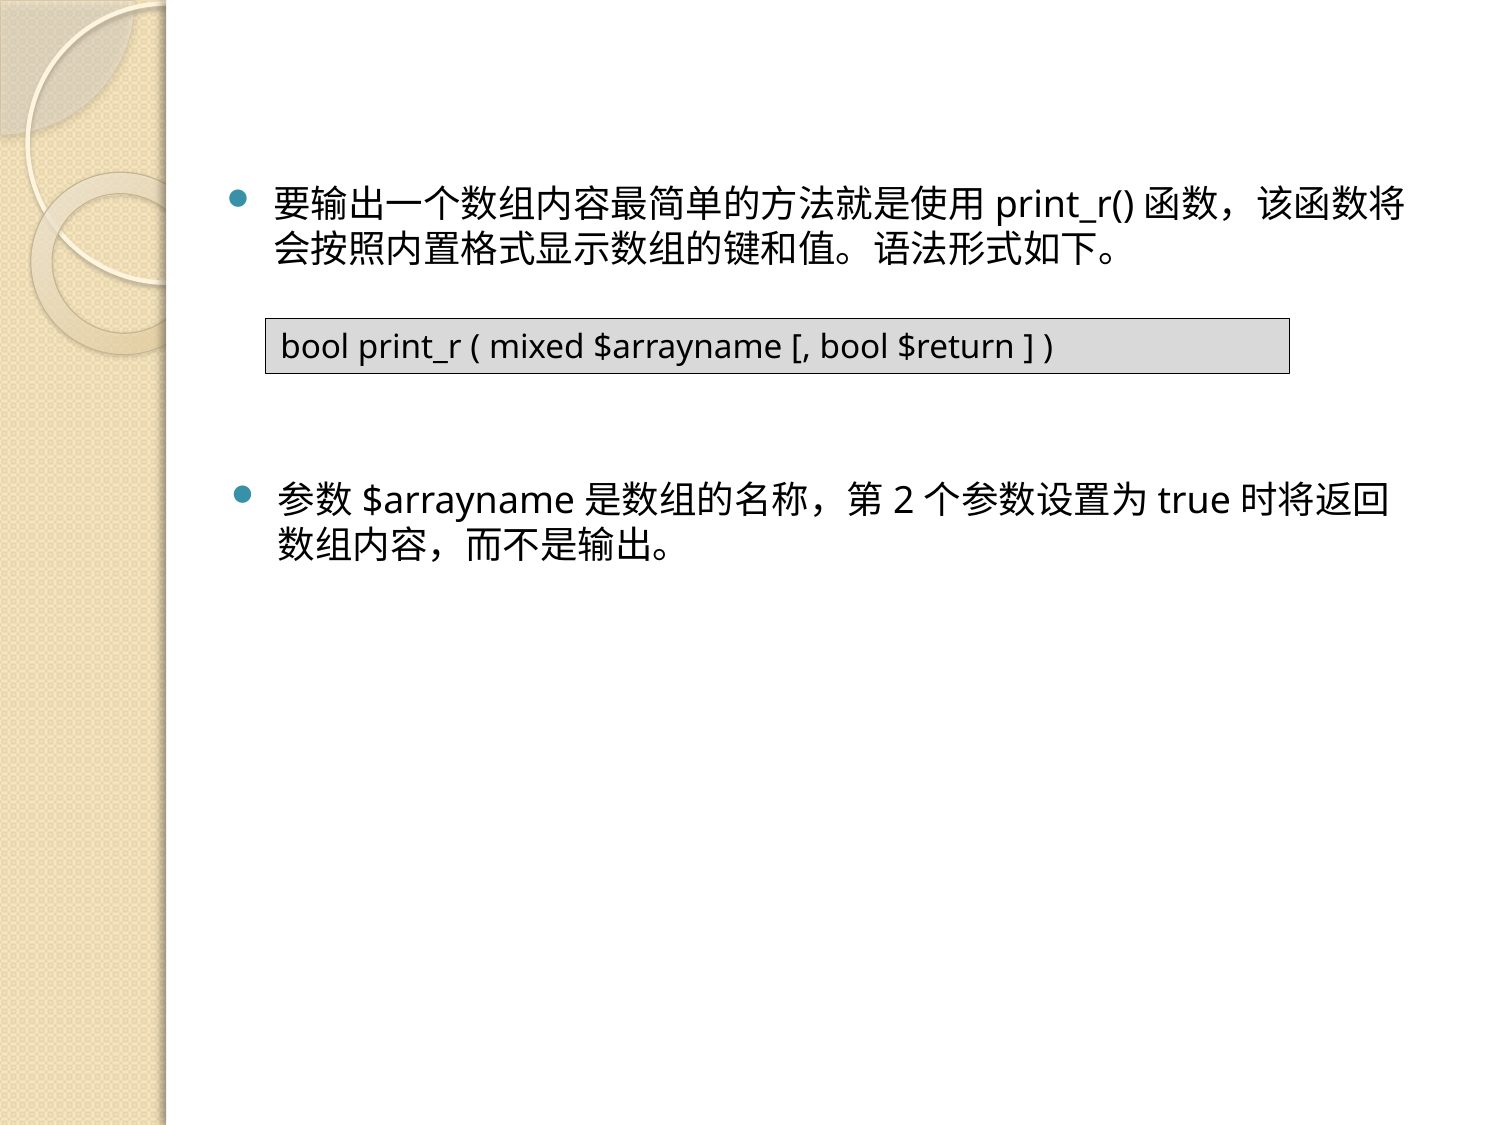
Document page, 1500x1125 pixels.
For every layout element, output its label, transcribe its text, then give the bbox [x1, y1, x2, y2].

text_box 要输出一个数组内容最简单的方法就是使用print_r()函数，该函数将会按照内置格式显示数组的键和值。语法形式如下。 [198, 172, 1429, 297]
text_box bool print_r ( mixed $arrayname [, bool $return ] ) [265, 318, 1290, 373]
text_box 参数$arrayname是数组的名称，第2个参数设置为true时将返回数组内容，而不是输出。 [203, 468, 1433, 593]
